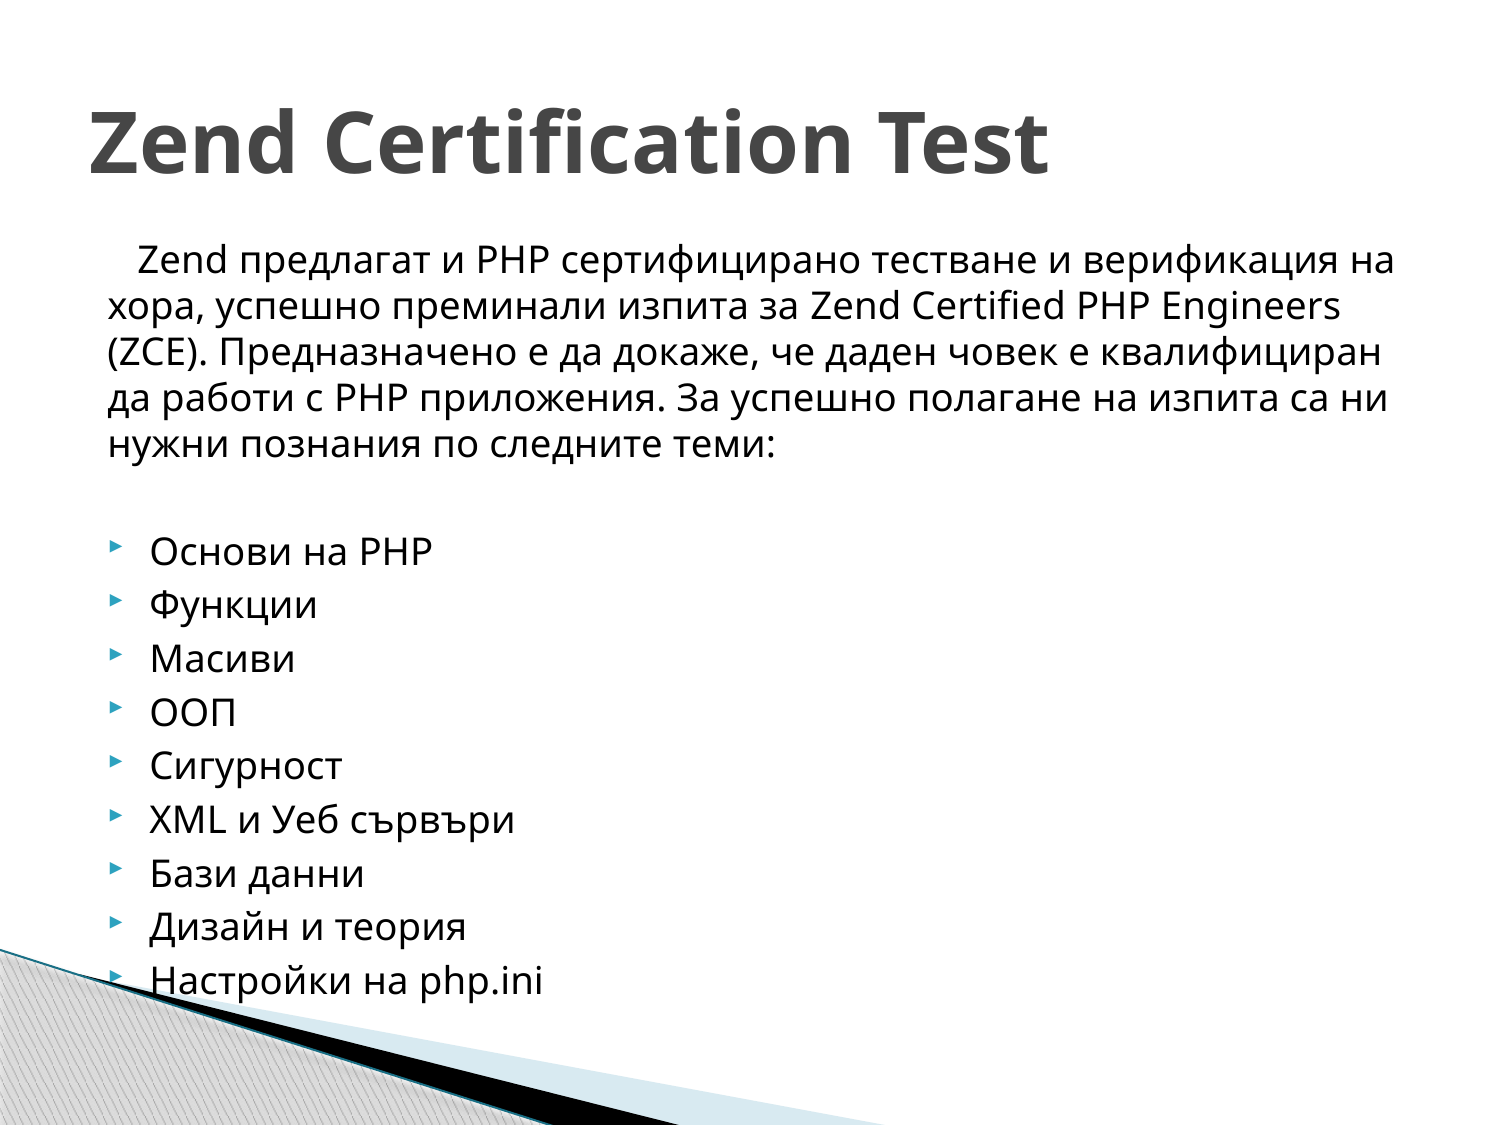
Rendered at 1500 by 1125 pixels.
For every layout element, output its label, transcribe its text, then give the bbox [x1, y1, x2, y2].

title Zend Certification Test [75, 45, 1425, 233]
list Zend предлагат и PHP сертифицирано тестване и верификация на хора, успешно преминали изпита за Zend Certified PHP Engineers (ZCE). Предназначено е да докаже, че даден човек е квалифициран да работи с PHP приложения. За успешно полагане на изпита са ни нужни познания по следните теми: Основи на PHP Функции Масиви ООП Сигурност XML и Уеб сървъри Бази данни Дизайн и теория Настройки на php.ini [75, 233, 1425, 1012]
